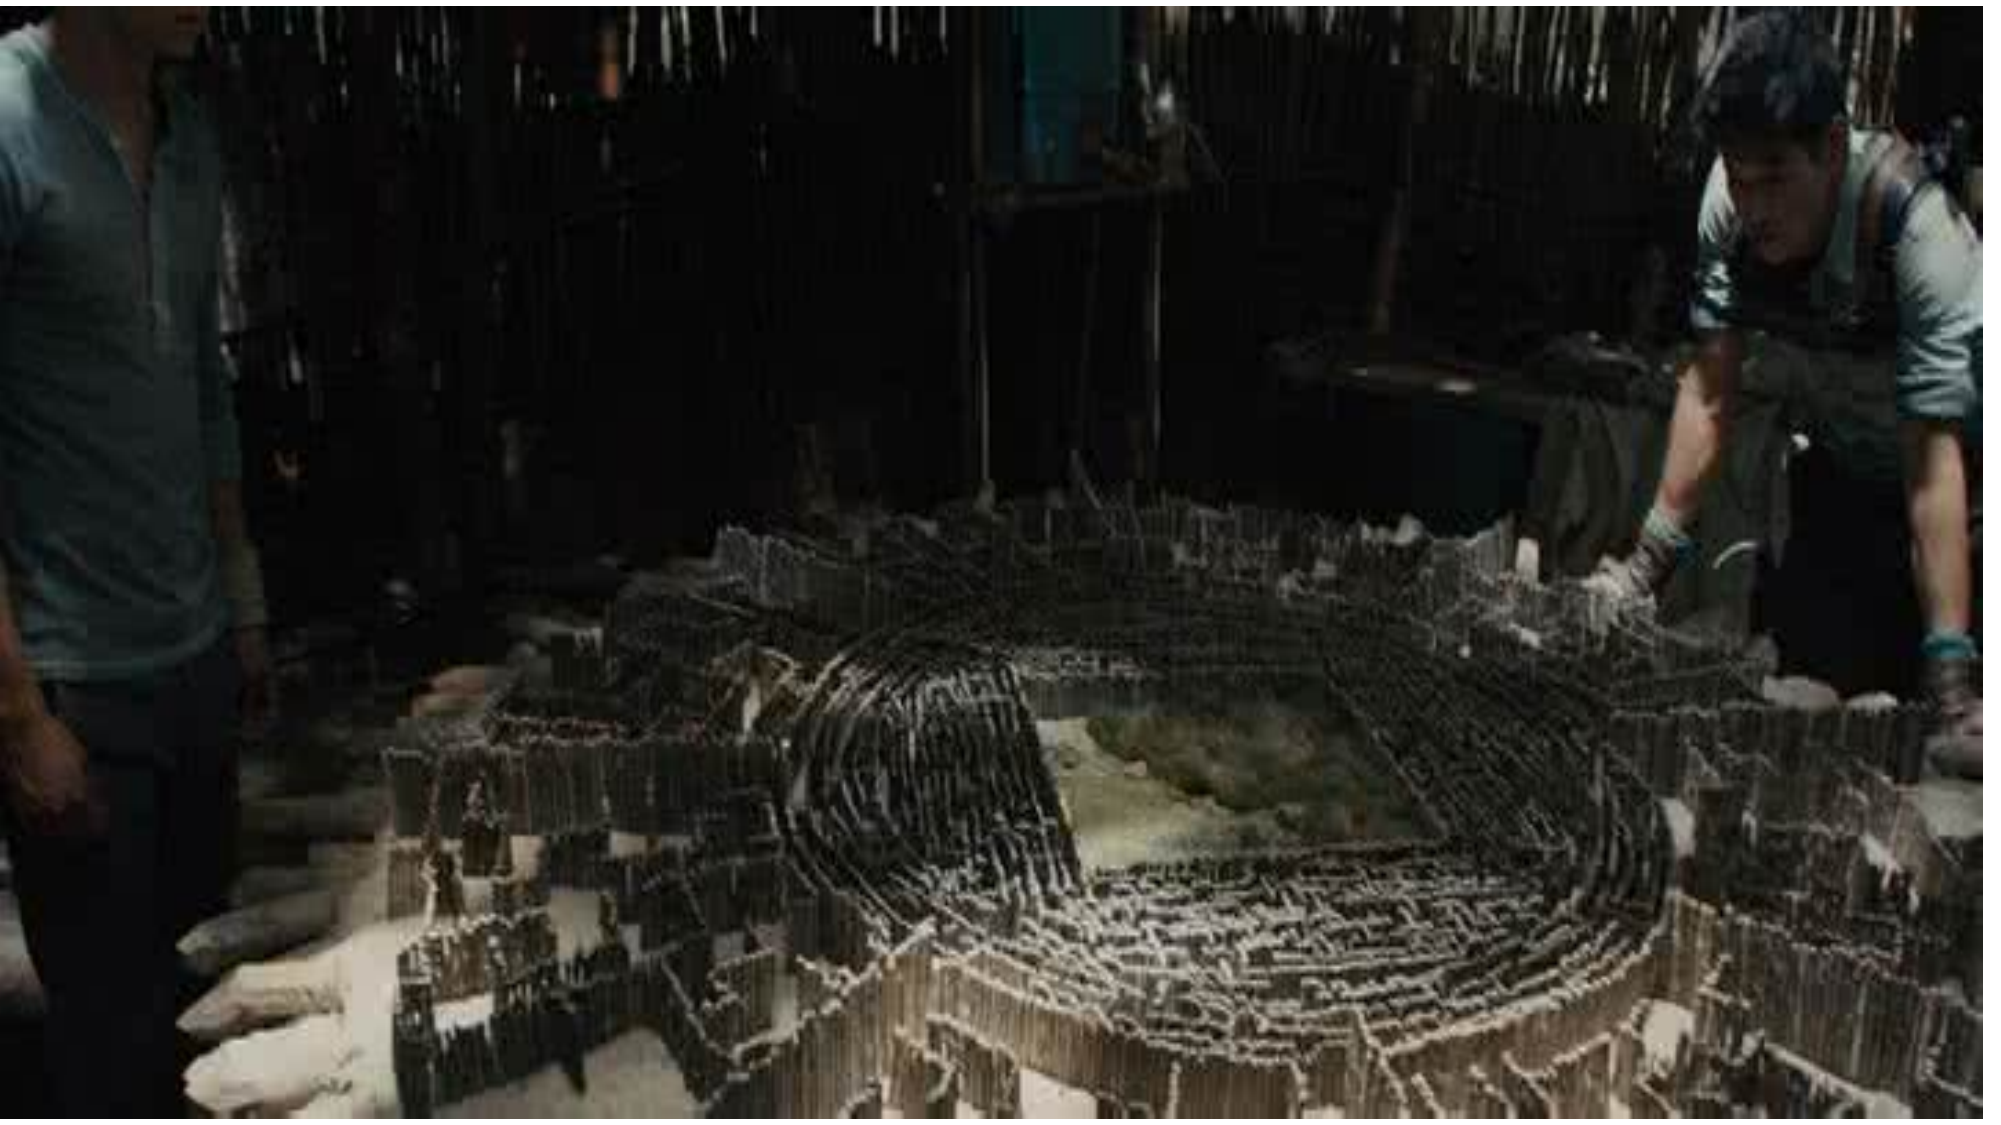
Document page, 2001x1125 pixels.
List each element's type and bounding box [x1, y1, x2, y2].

list [0, 6, 1983, 1119]
